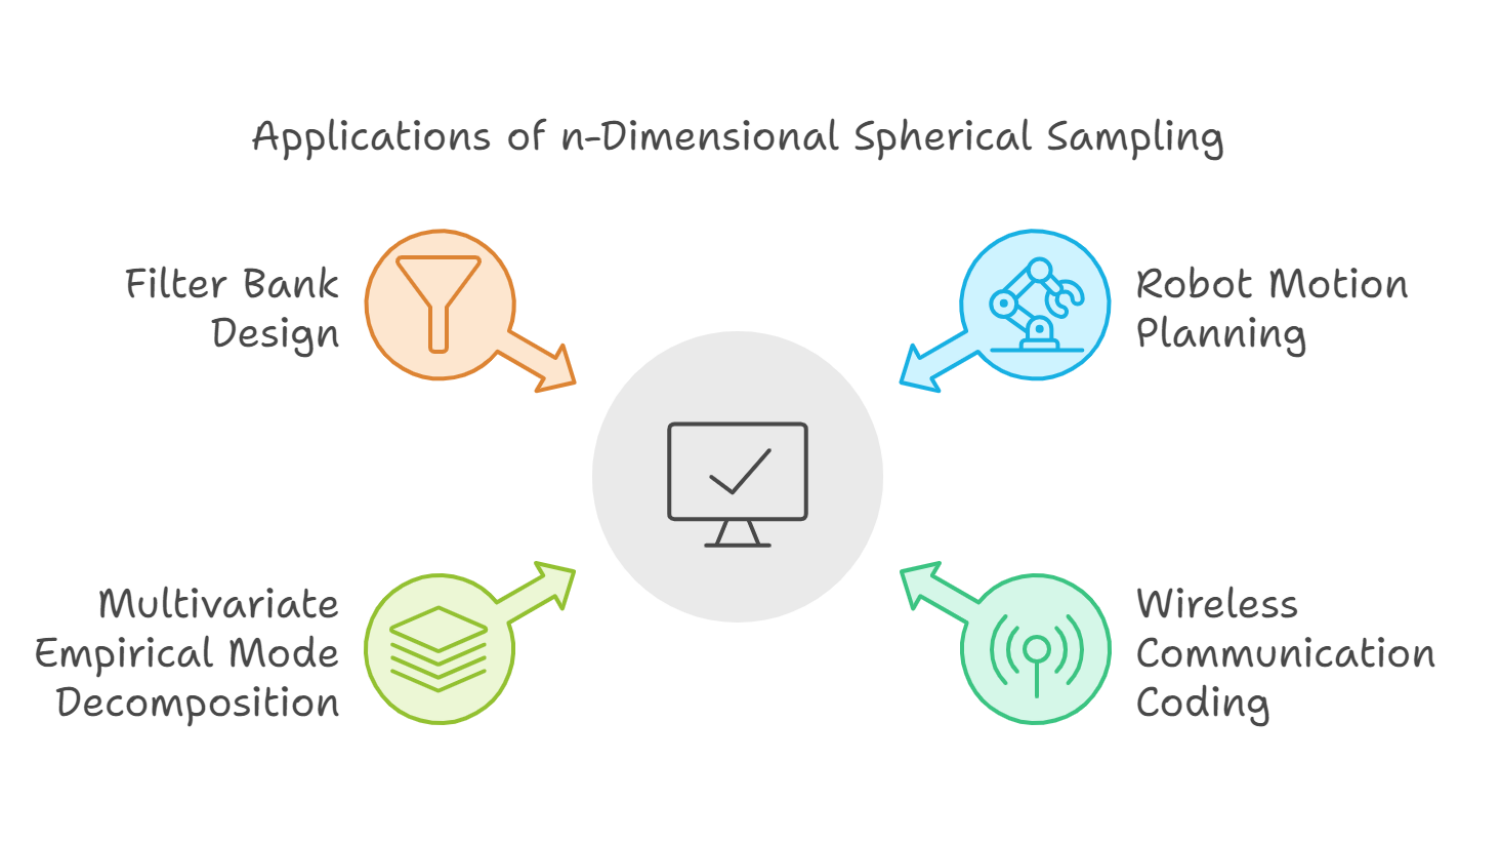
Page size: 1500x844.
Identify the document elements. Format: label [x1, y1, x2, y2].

picture [0, 83, 1500, 761]
